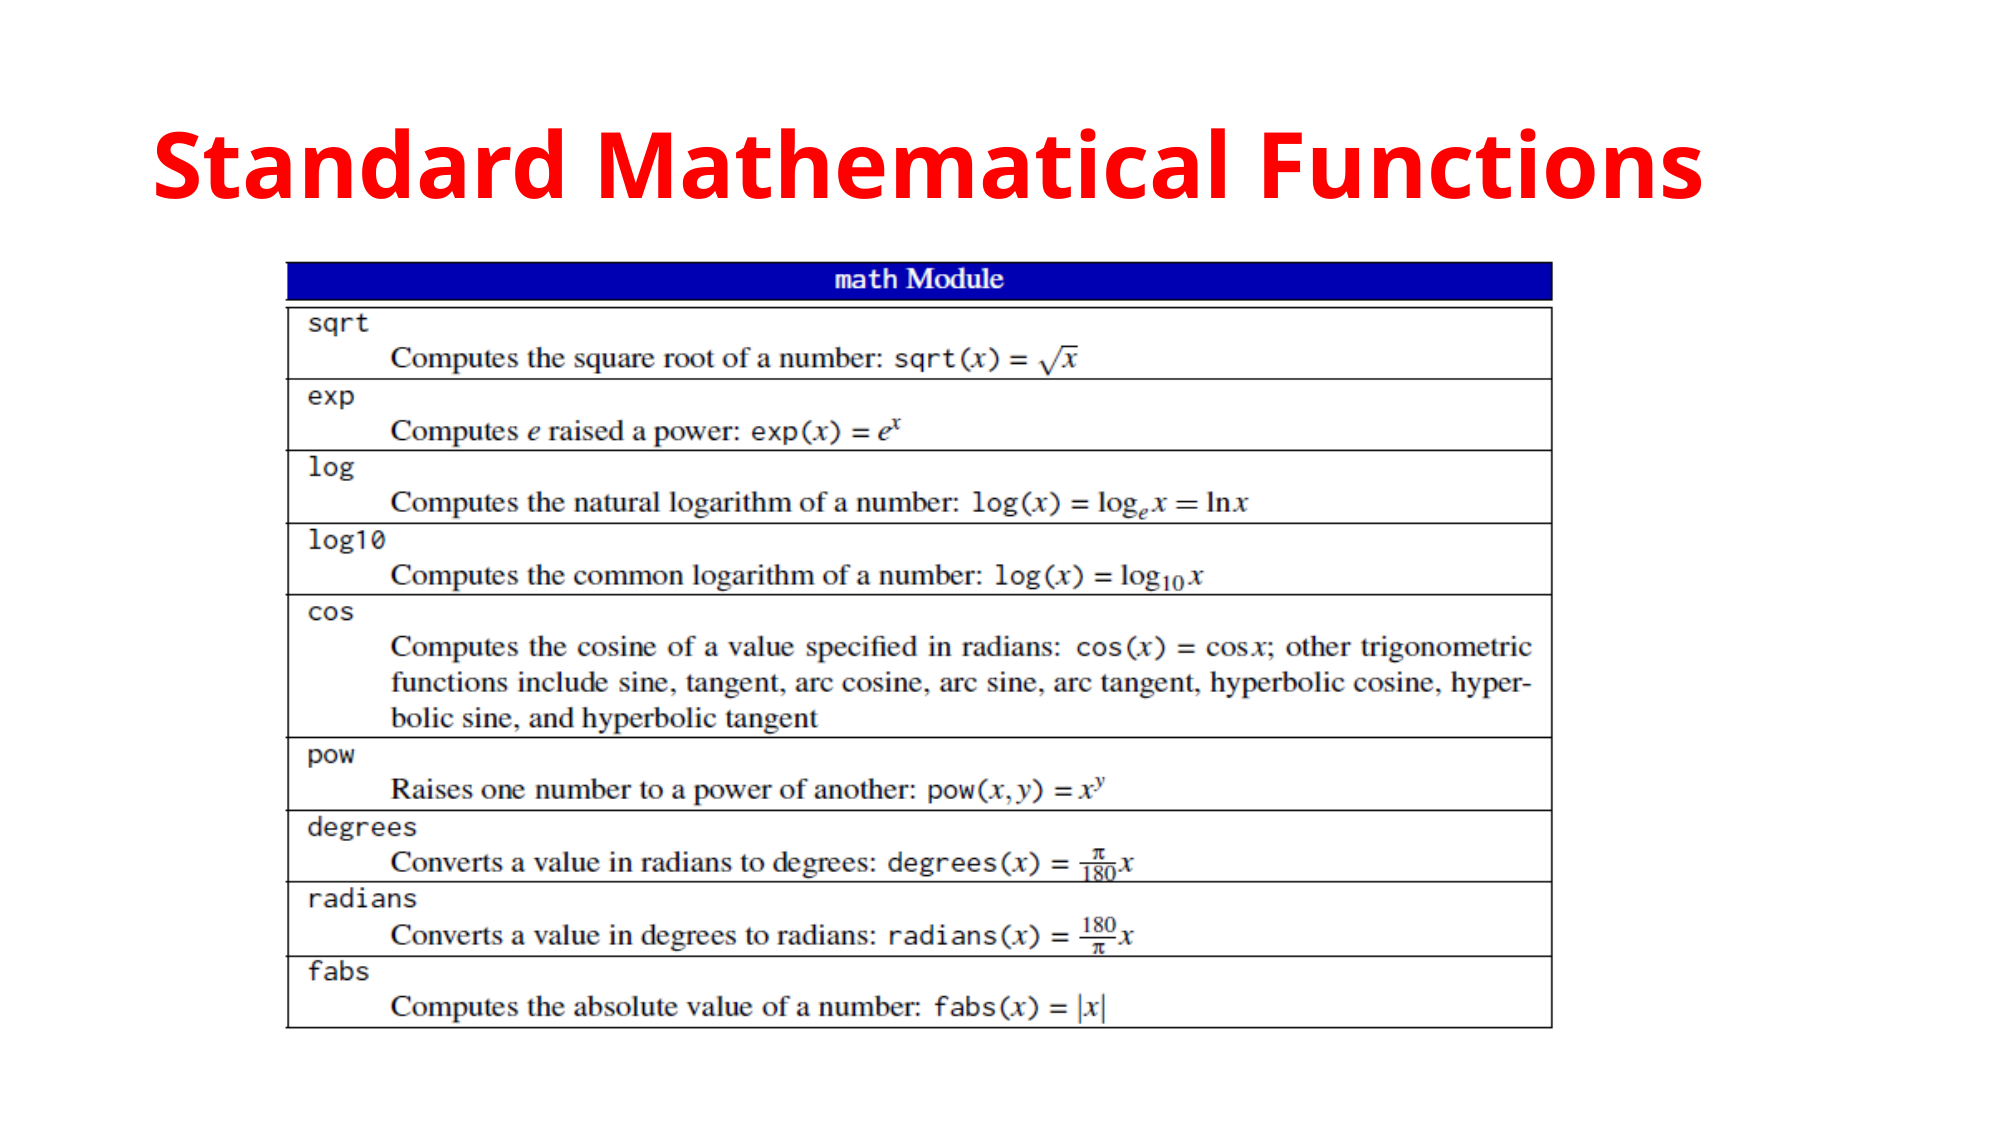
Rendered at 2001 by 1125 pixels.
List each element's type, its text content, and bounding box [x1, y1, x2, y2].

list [281, 259, 1561, 1037]
title Standard Mathematical Functions [137, 59, 1863, 278]
